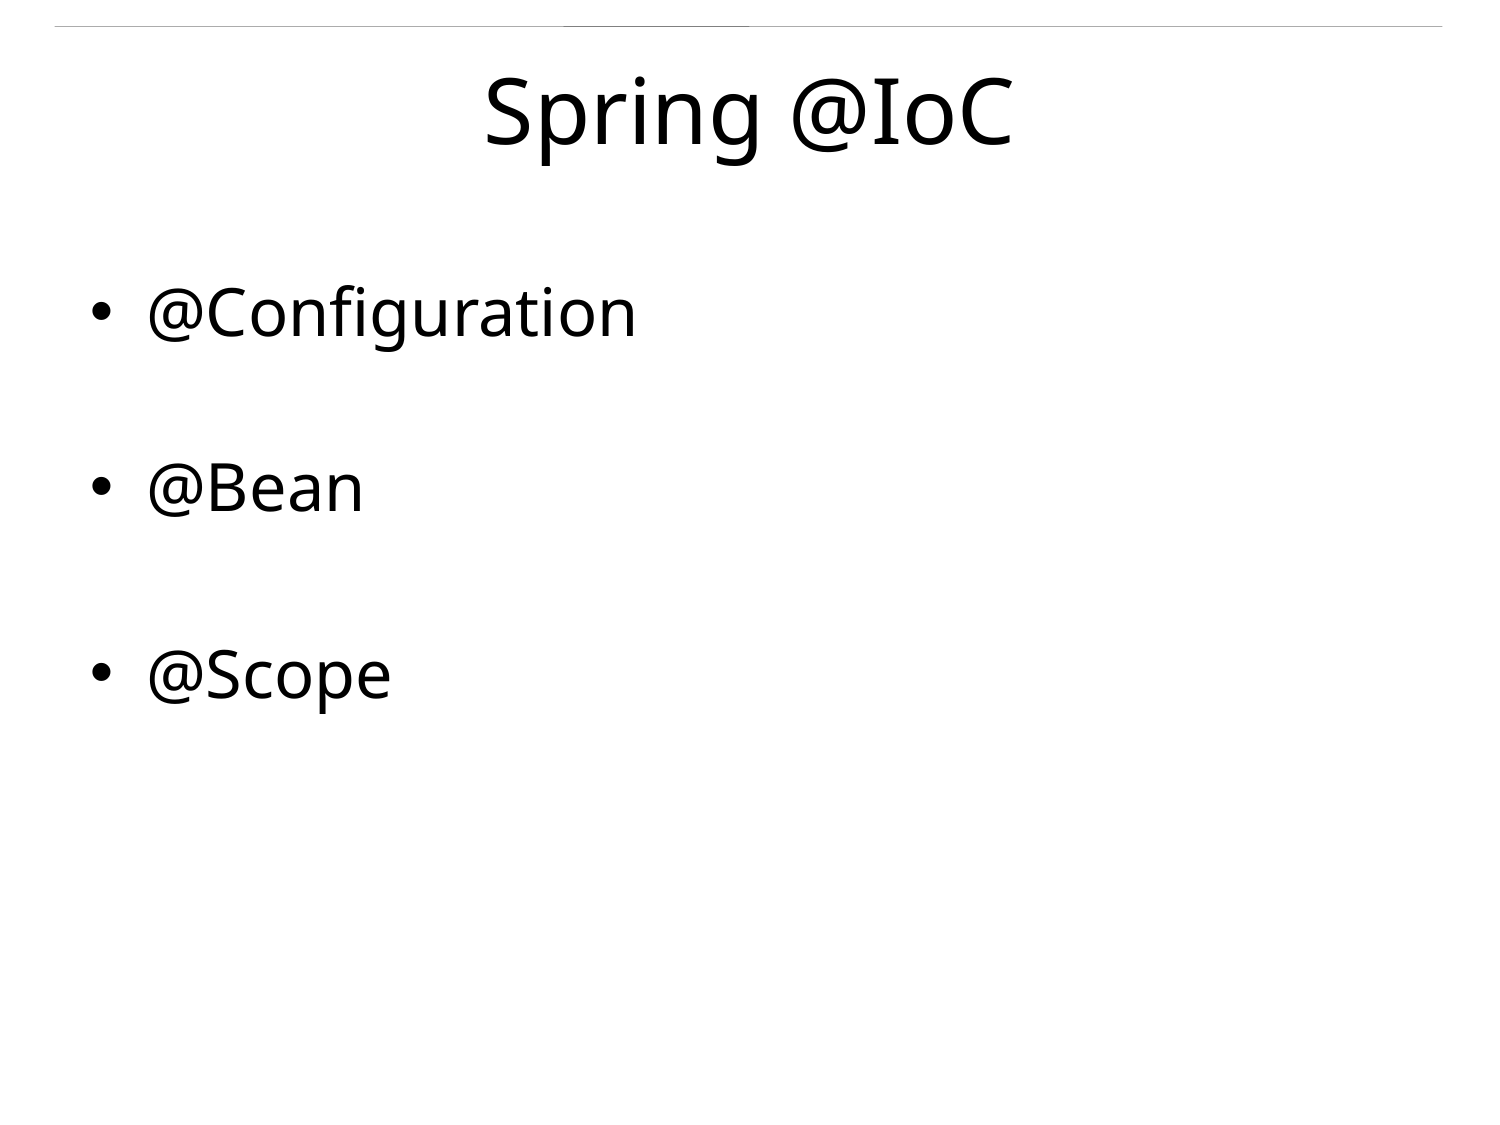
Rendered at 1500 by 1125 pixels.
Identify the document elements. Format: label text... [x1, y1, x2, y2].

list @Configuration @Bean @Scope [75, 262, 1425, 1005]
title Spring @IoC [75, 45, 1425, 233]
